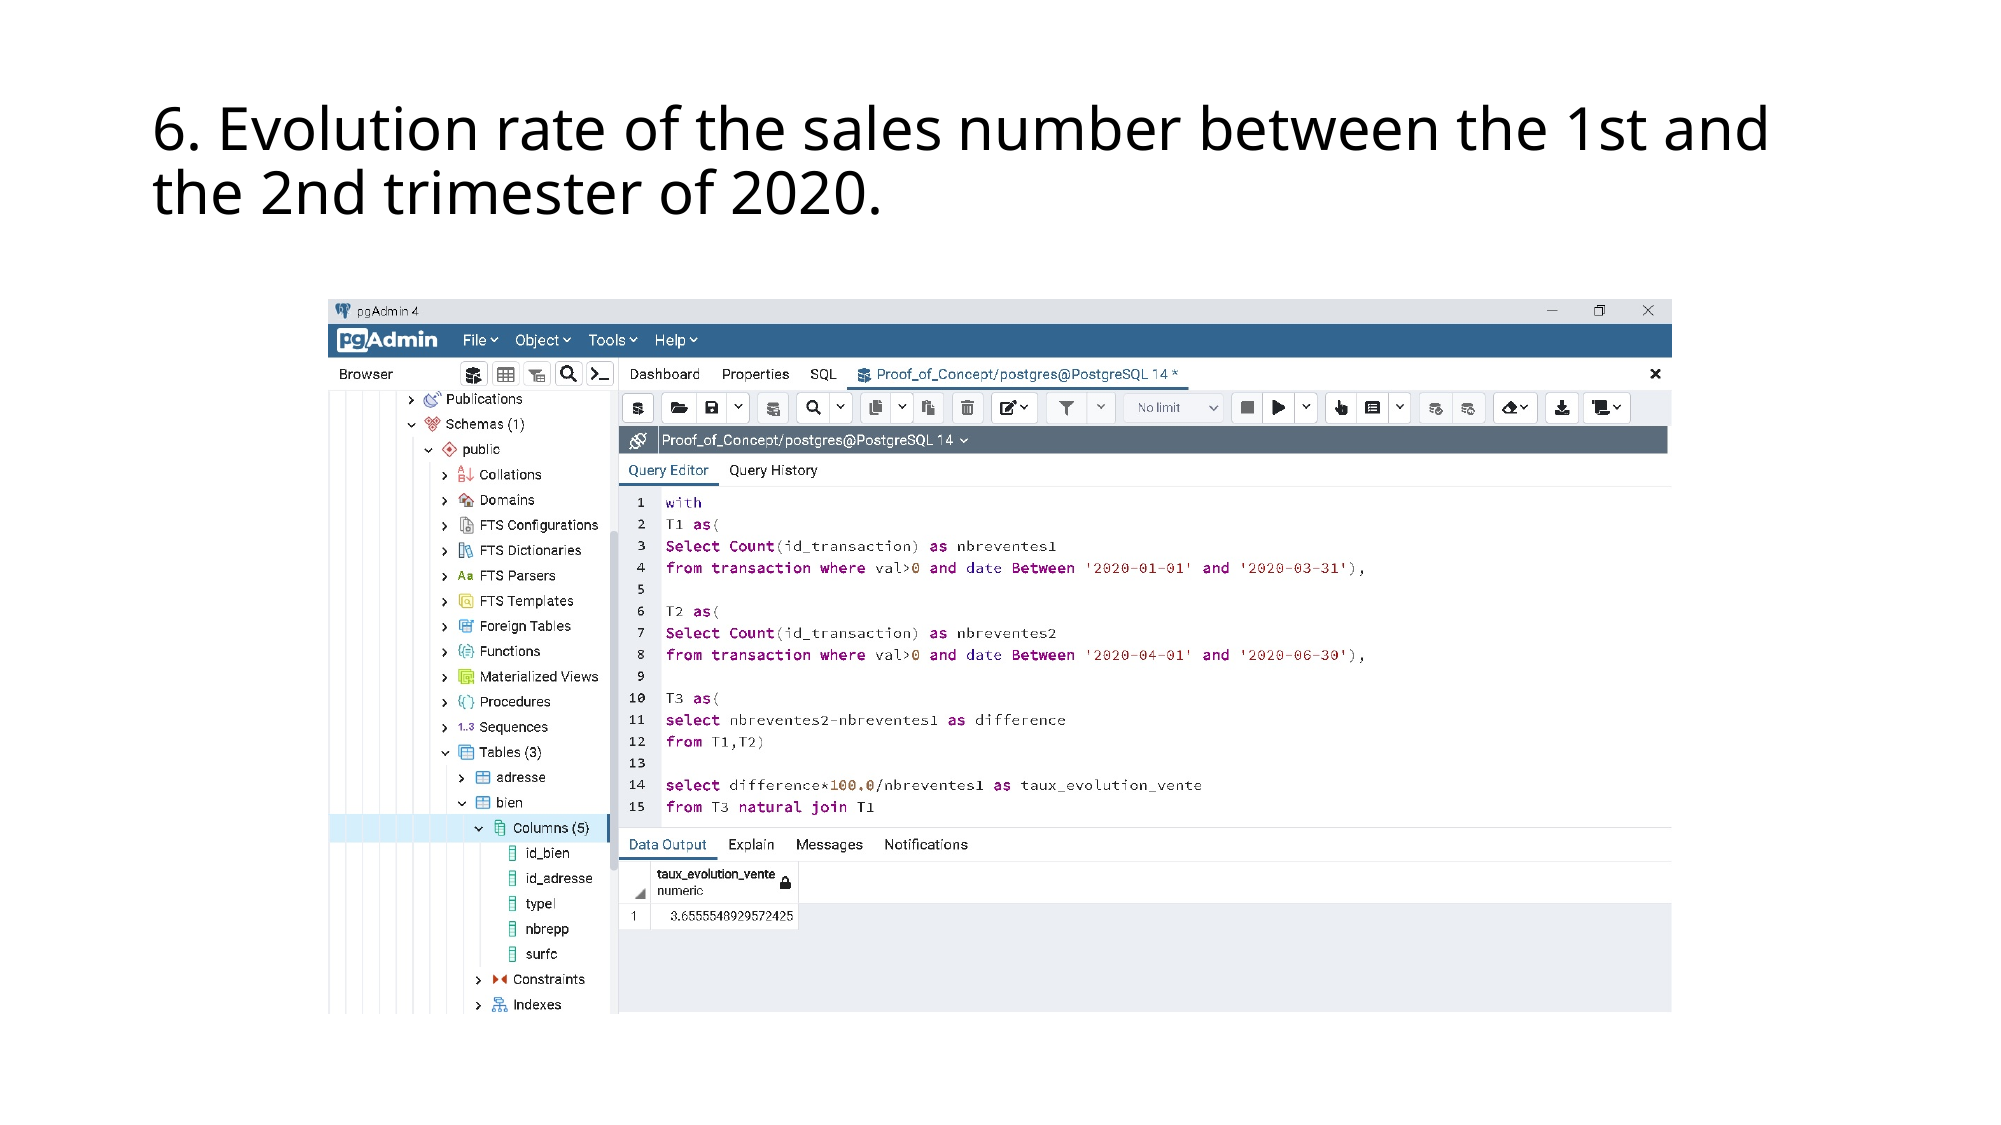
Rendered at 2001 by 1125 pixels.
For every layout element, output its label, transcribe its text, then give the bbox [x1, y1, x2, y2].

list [328, 299, 1672, 1014]
title 6. Evolution rate of the sales number between the 1st and the 2nd trimester of 2020. [137, 90, 1863, 308]
